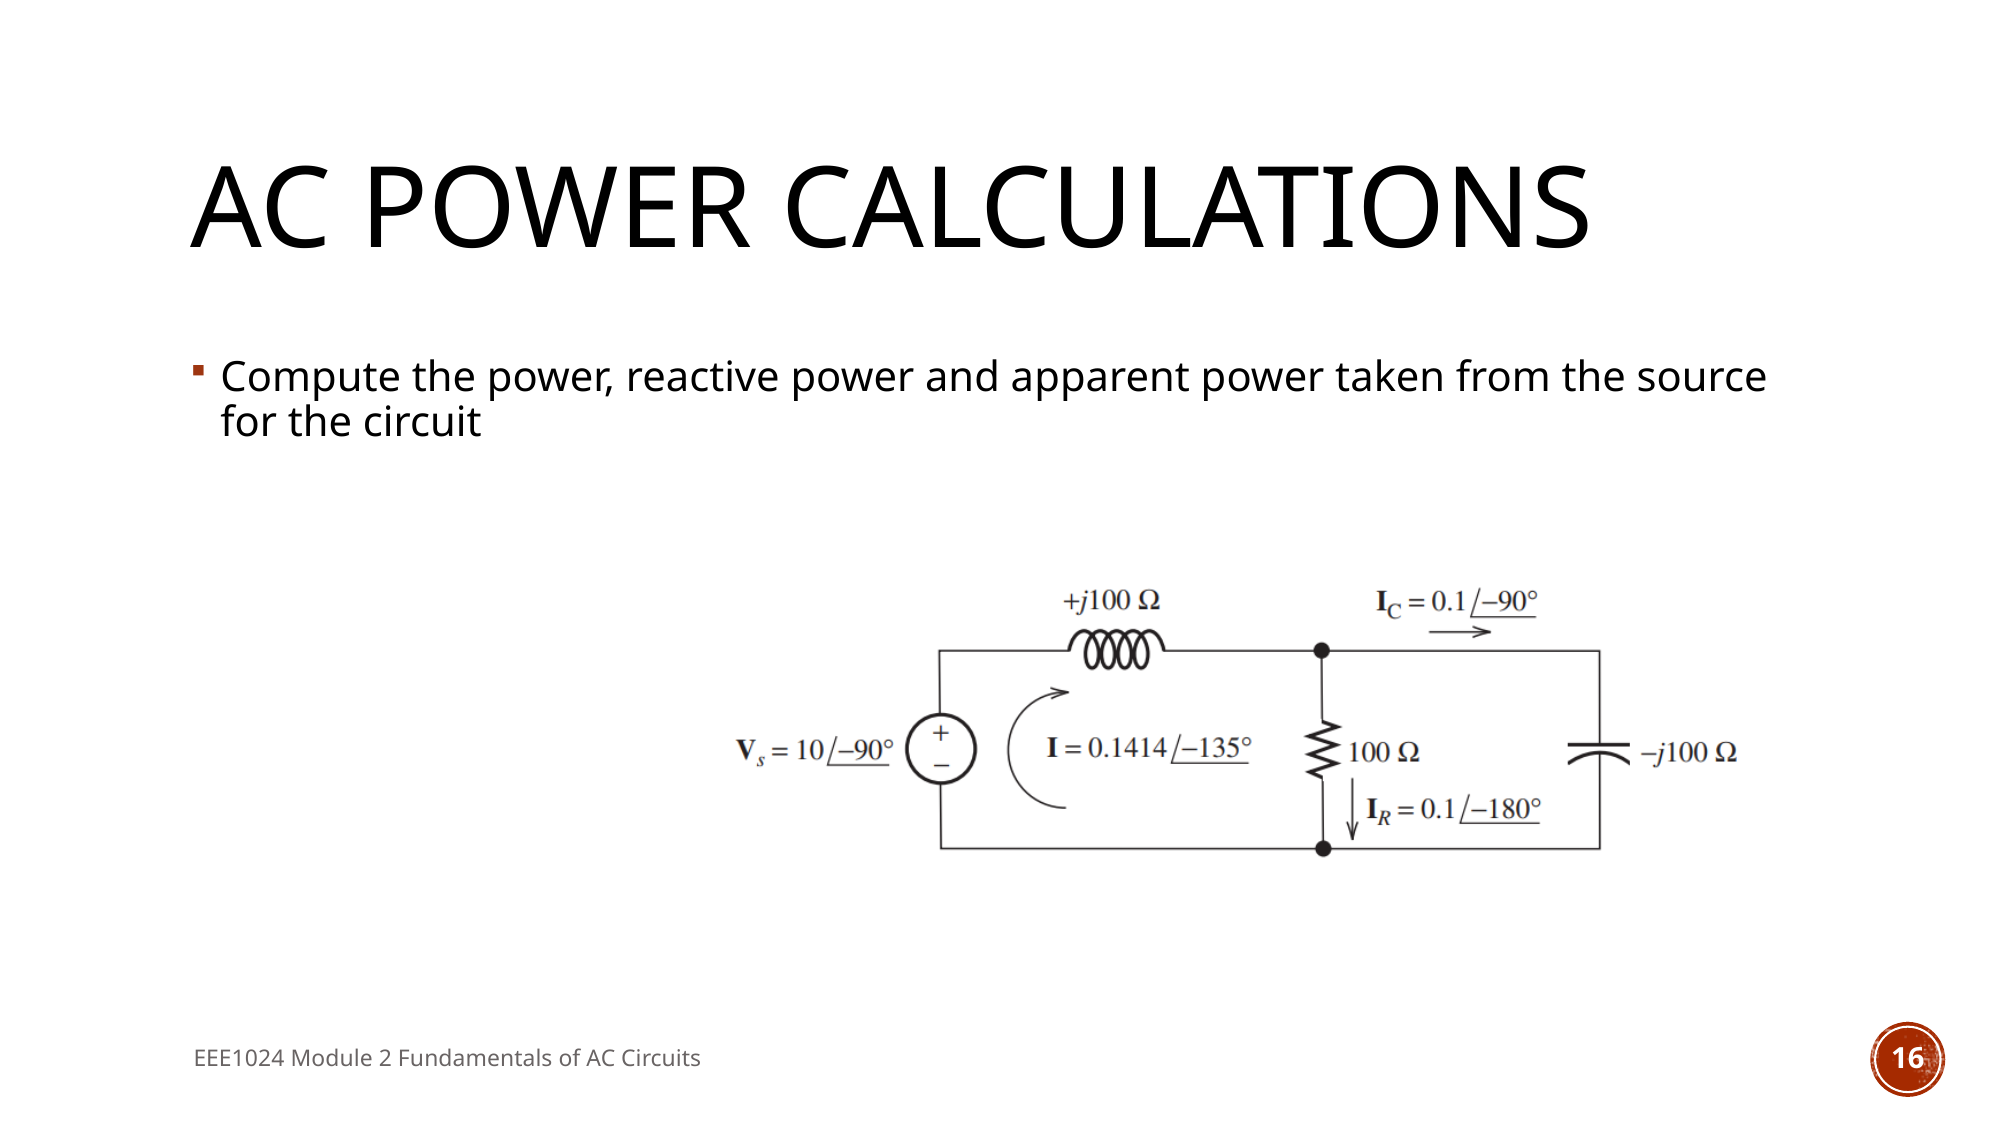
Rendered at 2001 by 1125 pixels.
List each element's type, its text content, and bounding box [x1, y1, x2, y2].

title Ac power calculations [175, 79, 1826, 344]
footer EEE1024 Module 2 Fundamentals of AC Circuits [178, 1028, 1217, 1089]
slide_number 16 [1855, 1028, 1961, 1089]
picture [680, 562, 1753, 862]
list Compute the power, reactive power and apparent power taken from the source for the circuit [175, 348, 1826, 1013]
